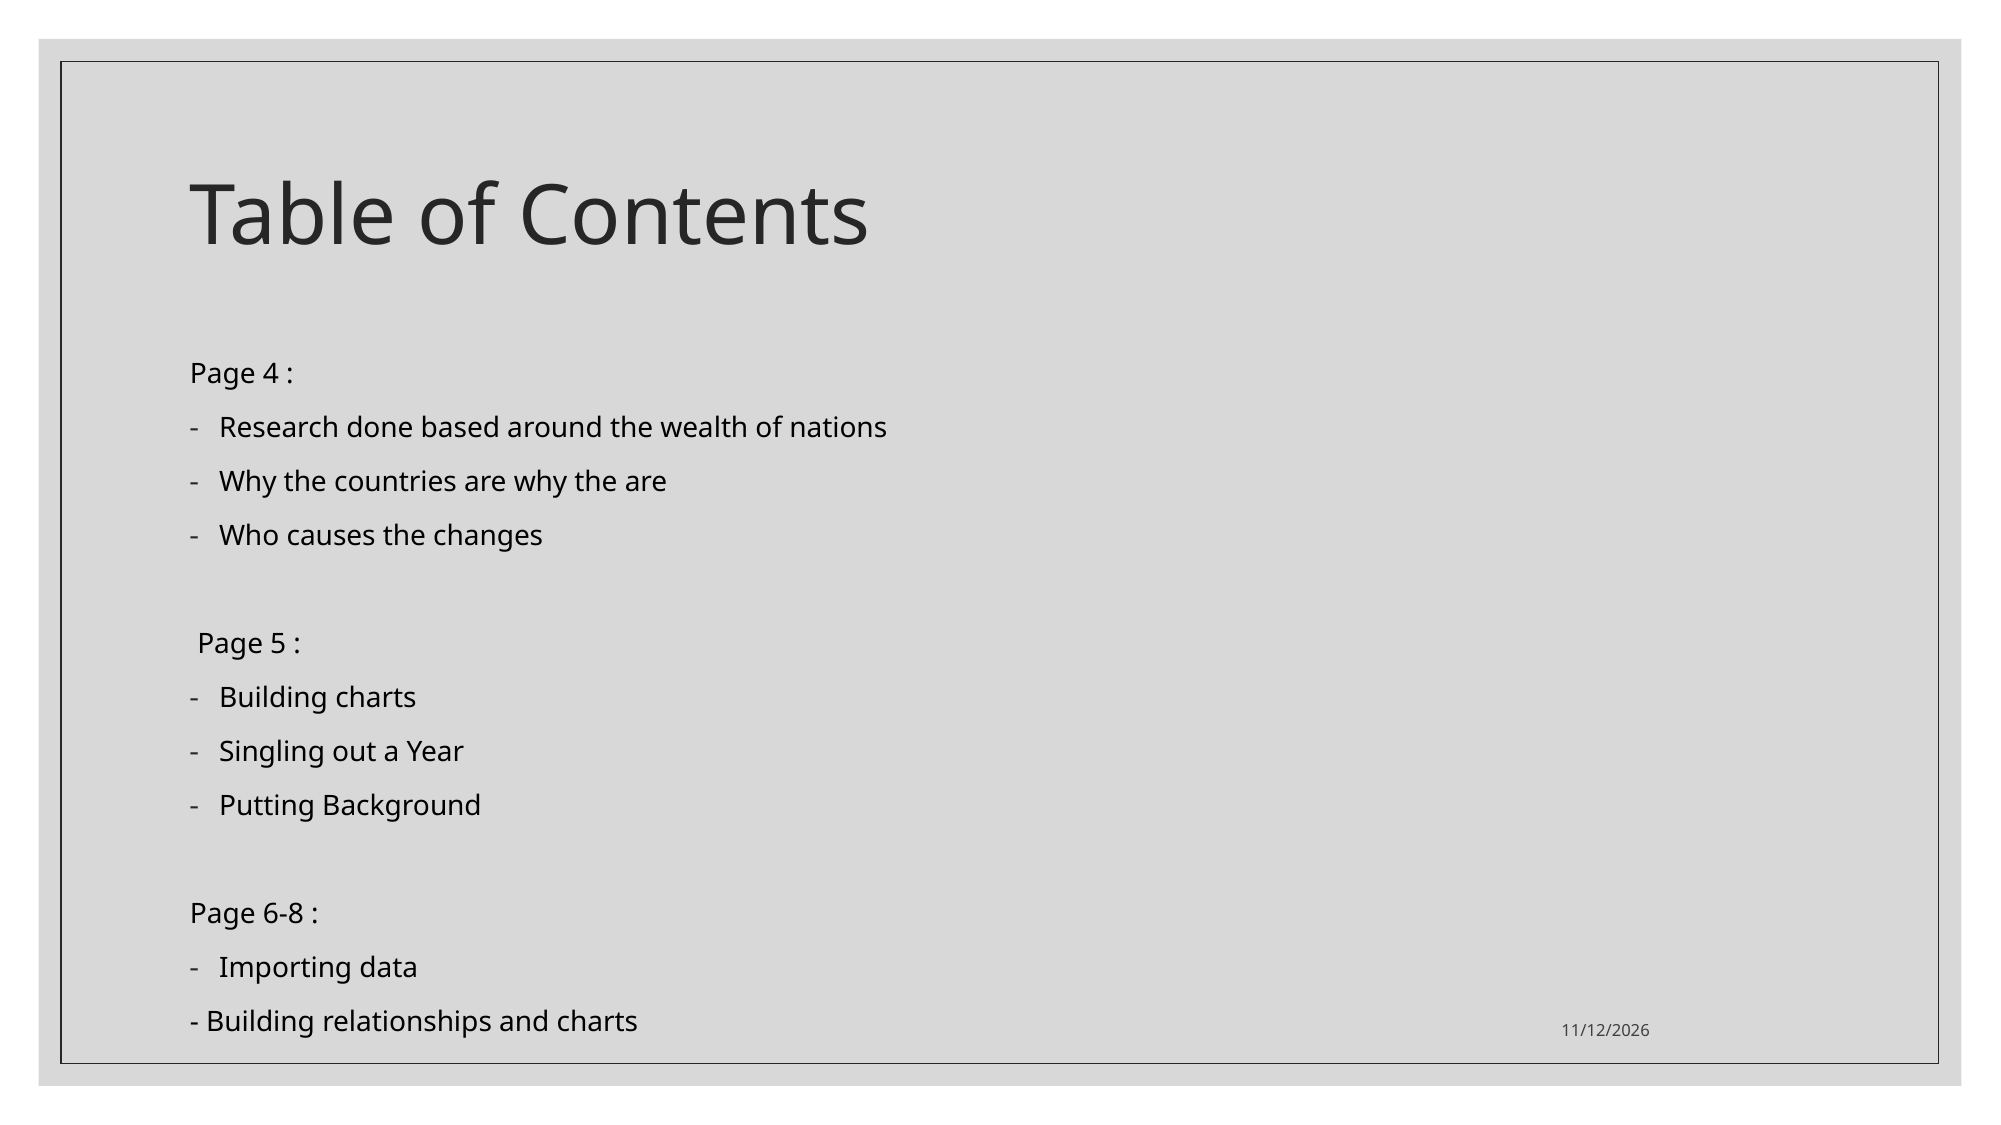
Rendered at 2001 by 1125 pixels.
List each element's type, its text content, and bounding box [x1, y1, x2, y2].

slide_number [1190, 990, 1665, 1050]
title Table of Contents [174, 105, 1825, 331]
list Page 4 : Research done based around the wealth of nations Why the countries are why the are Who causes the changes Page 5 : Building charts Singling out a Year Putting Background Page 6-8 : Importing data - Building relationships and charts [174, 345, 1825, 1050]
